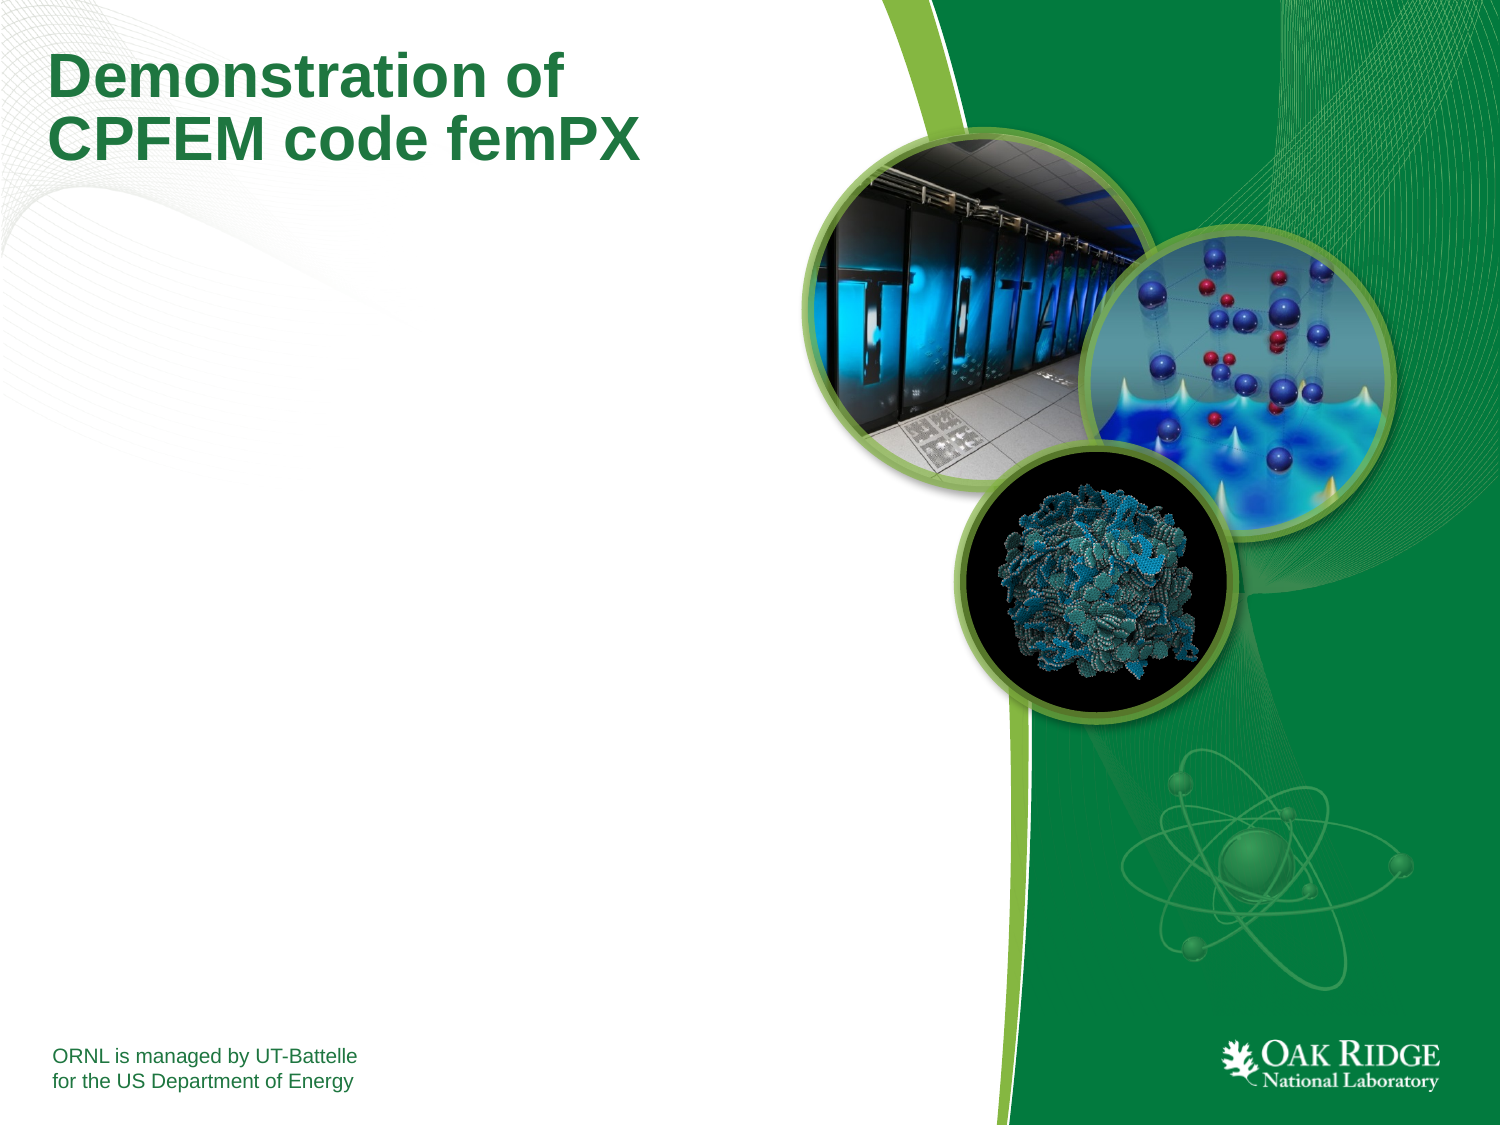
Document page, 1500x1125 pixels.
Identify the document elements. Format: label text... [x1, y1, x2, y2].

picture [1221, 1039, 1440, 1092]
picture [967, 452, 1226, 712]
picture [1091, 237, 1384, 530]
title Demonstration of CPFEM code femPX [32, 38, 716, 185]
picture [817, 140, 1144, 479]
